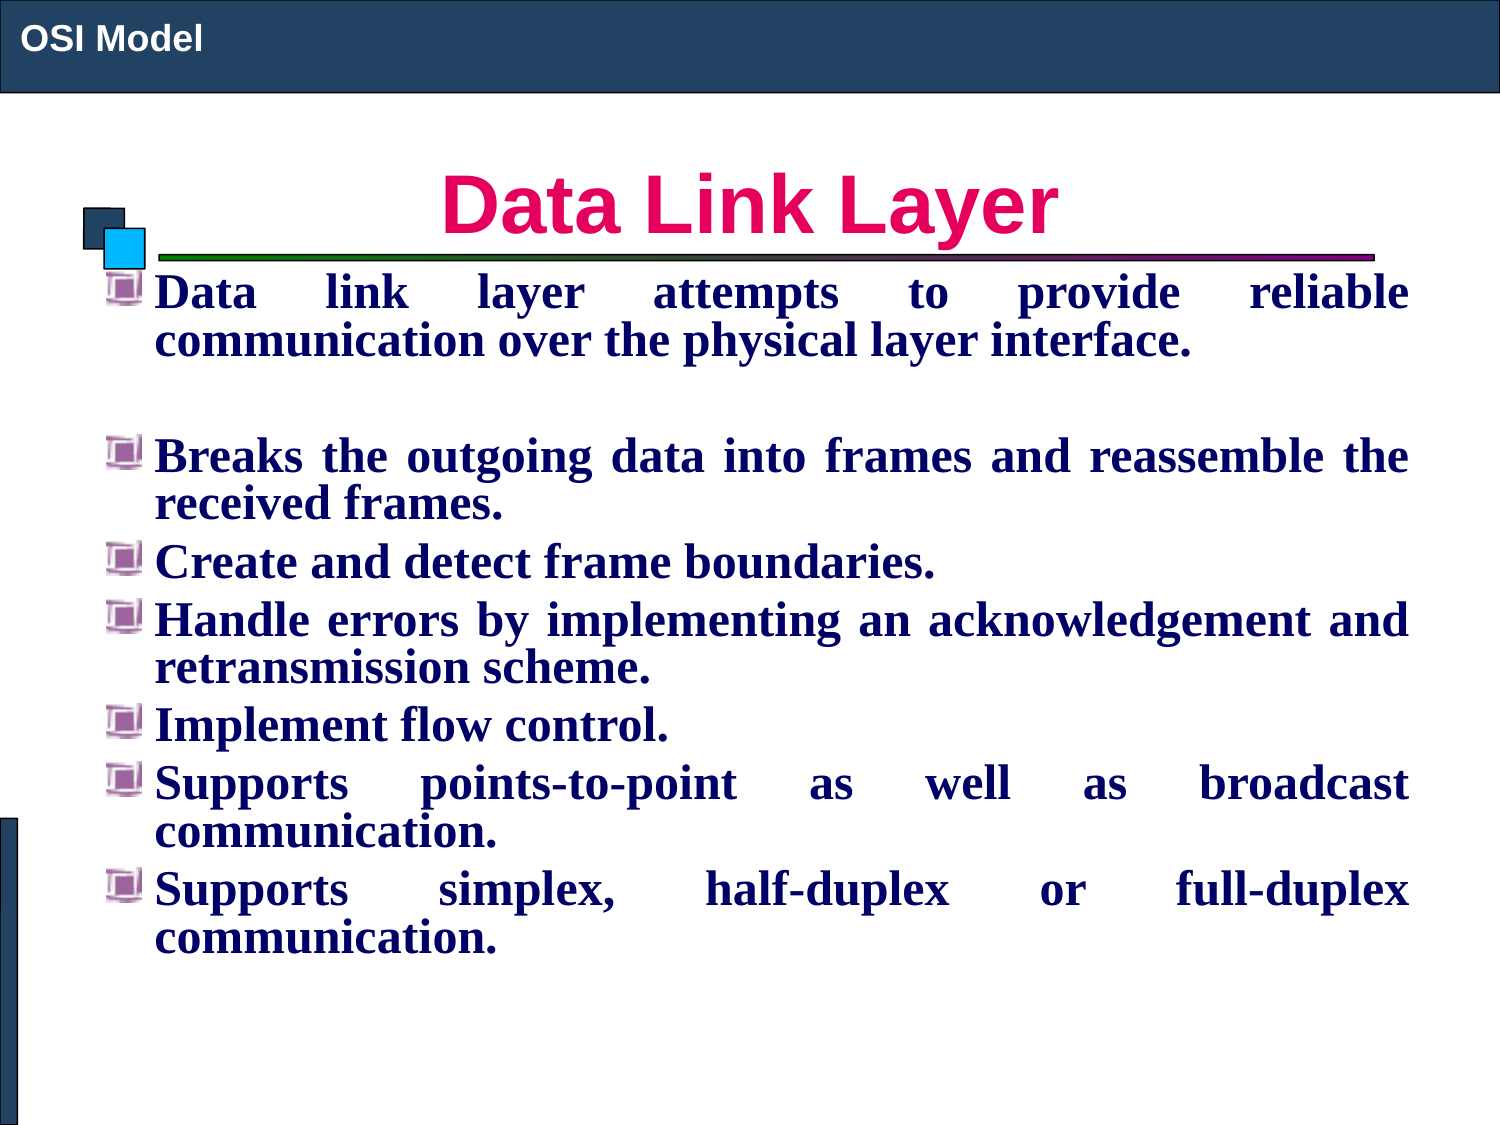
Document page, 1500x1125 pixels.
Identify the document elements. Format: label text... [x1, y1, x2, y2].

list Data link layer attempts to provide reliable communication over the physical layer interface. Breaks the outgoing data into frames and reassemble the received frames. Create and detect frame boundaries. Handle errors by implementing an acknowledgement and retransmission scheme. Implement flow control. Supports points-to-point as well as broadcast communication. Supports simplex, half-duplex or full-duplex communication. [74, 262, 1426, 1006]
picture [106, 270, 142, 306]
picture [106, 598, 142, 634]
title Data Link Layer [74, 112, 1426, 262]
text_box [0, 0, 1500, 93]
text_box [0, 818, 18, 1125]
text_box OSI Model [20, 17, 975, 108]
text_box [159, 254, 1375, 261]
picture [106, 434, 142, 470]
text_box [83, 208, 125, 249]
picture [106, 867, 142, 903]
picture [106, 540, 142, 576]
picture [106, 761, 142, 797]
picture [106, 703, 142, 739]
text_box [104, 228, 145, 269]
